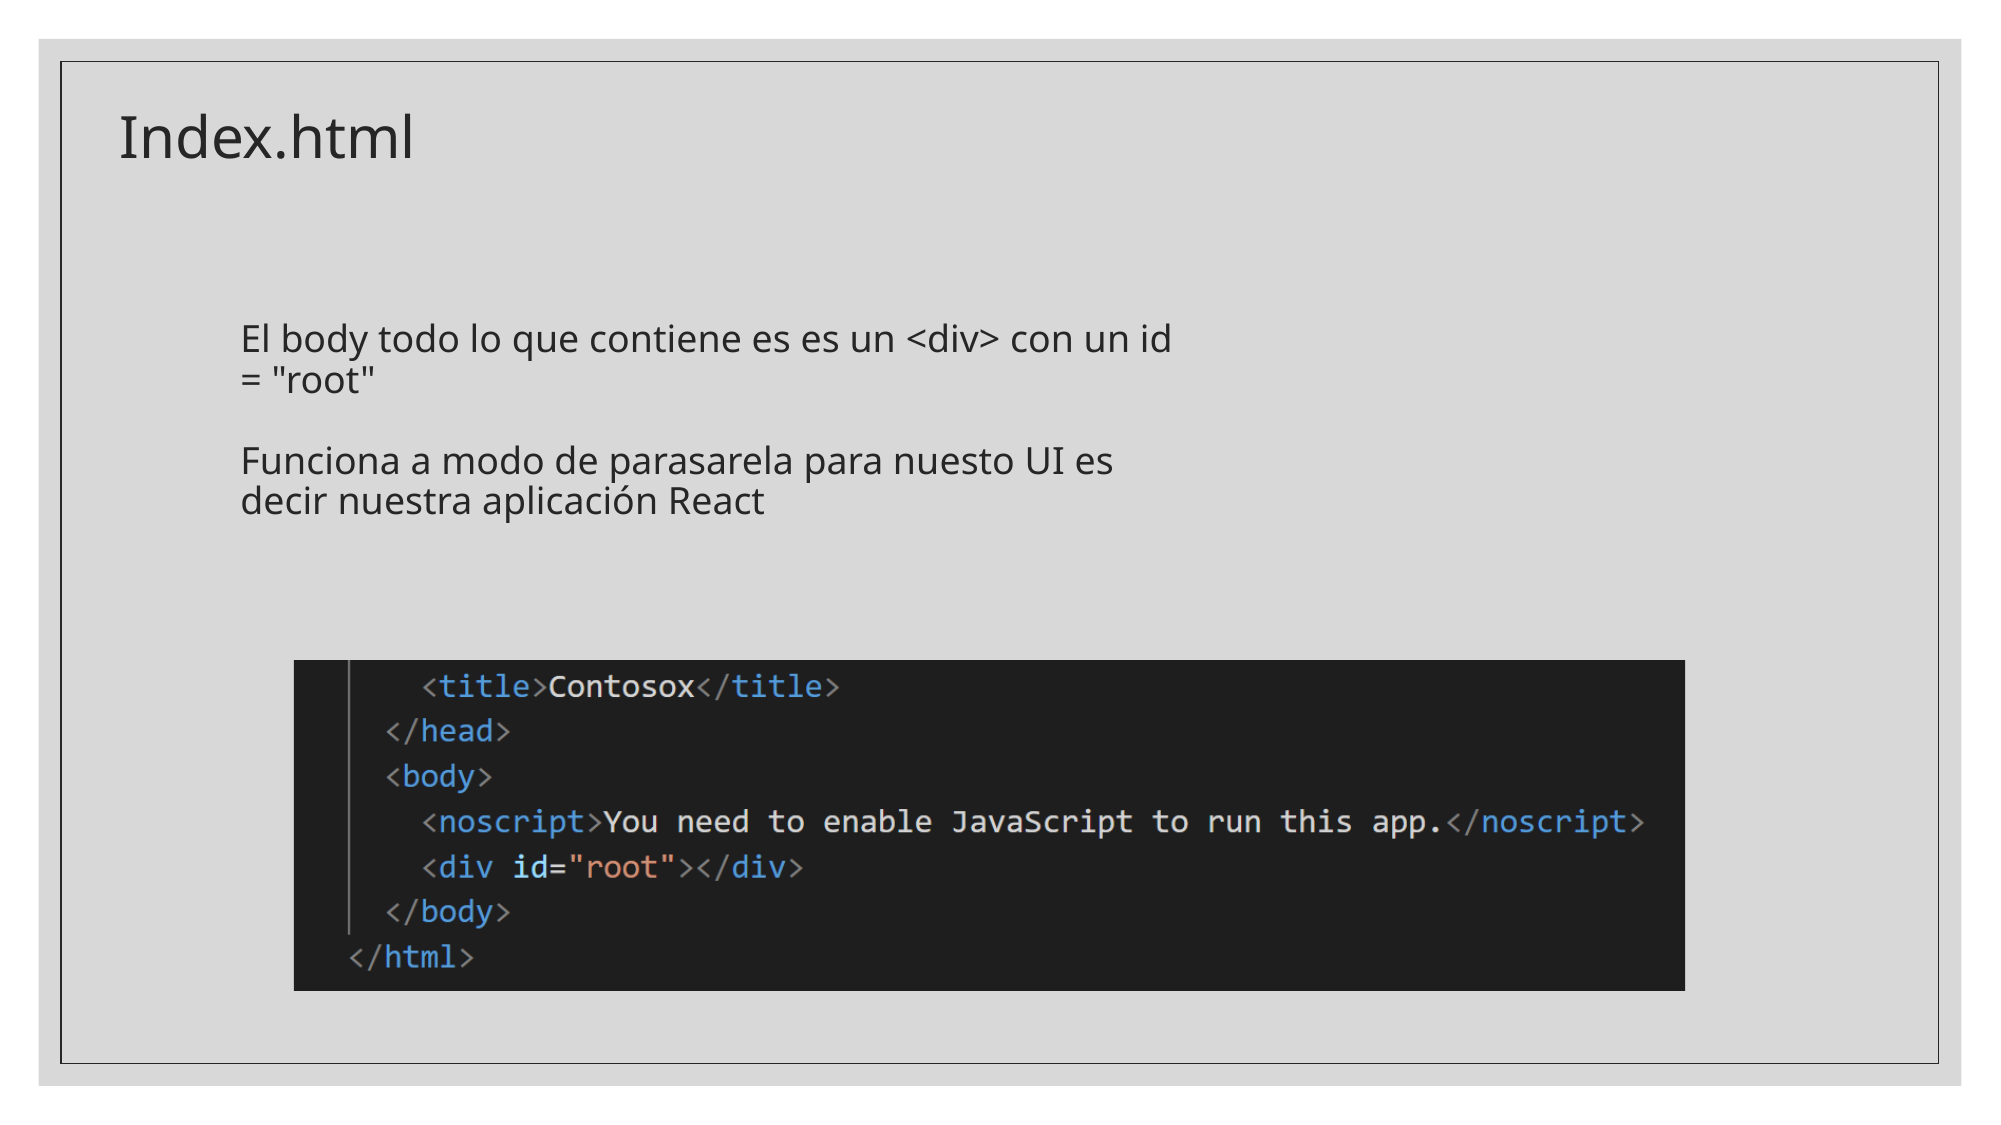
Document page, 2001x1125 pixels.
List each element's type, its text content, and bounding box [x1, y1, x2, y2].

picture [293, 660, 1686, 991]
text_box El body todo lo que contiene es es un <div> con un id = "root" Funciona a modo de parasarela para nuesto UI es decir nuestra aplicación React [225, 280, 1220, 563]
text_box Index.html [104, 93, 1755, 186]
